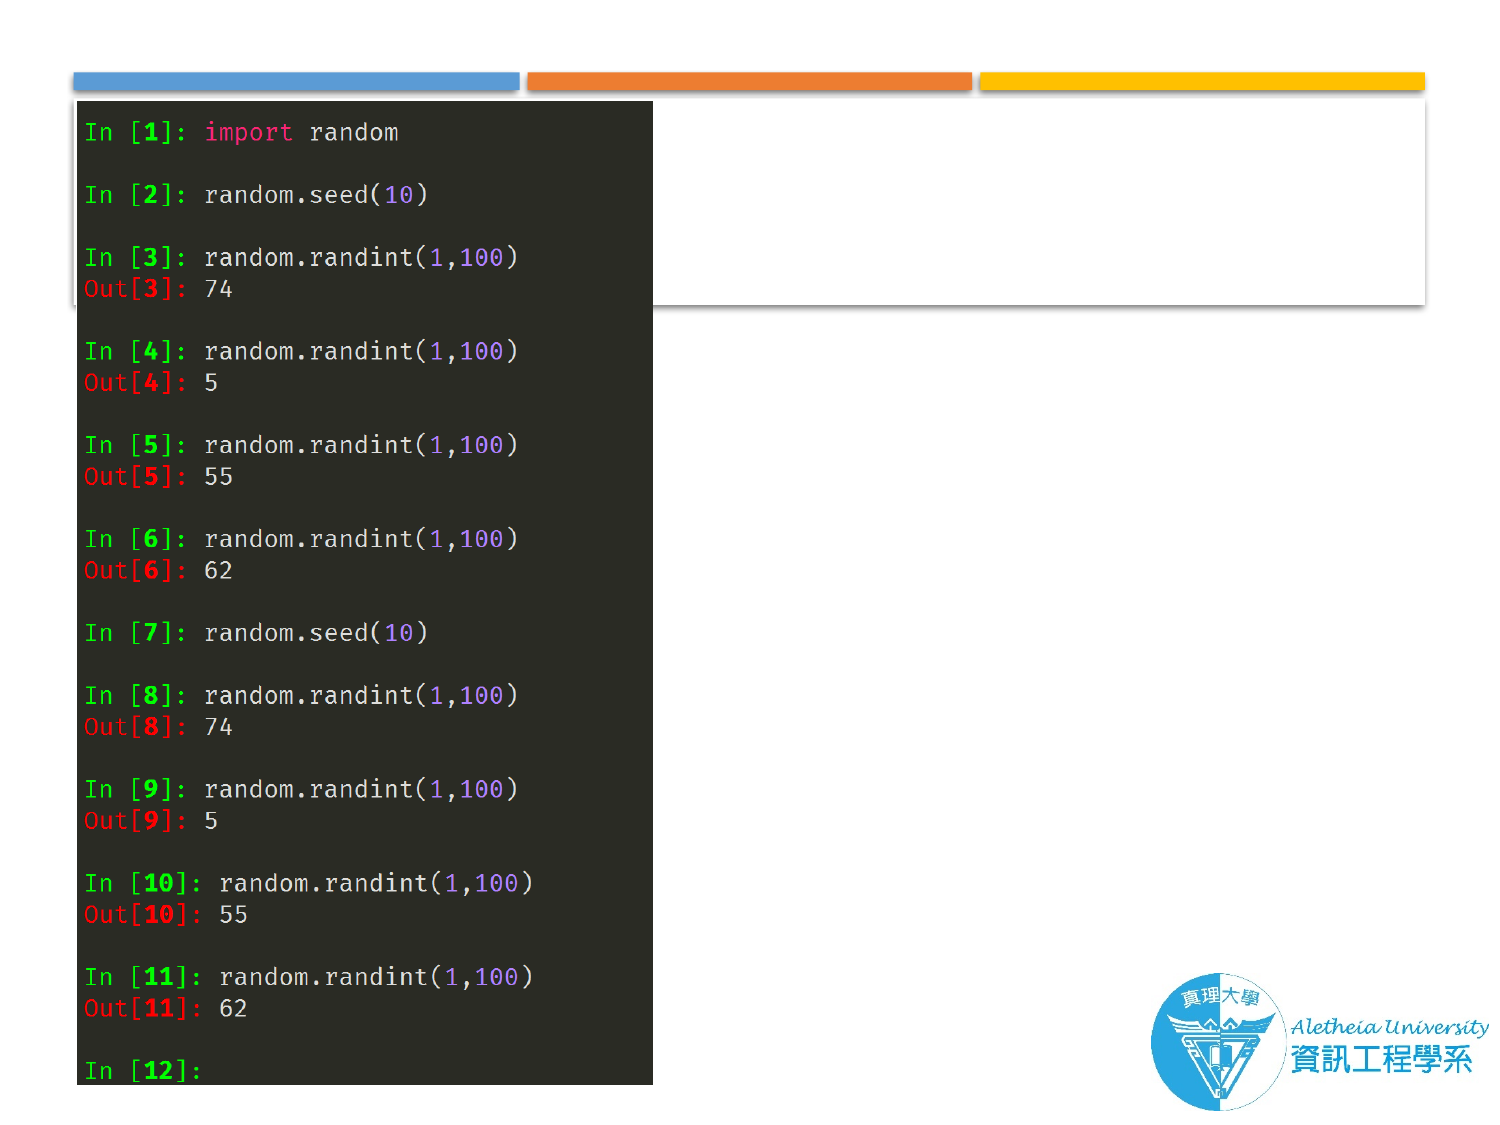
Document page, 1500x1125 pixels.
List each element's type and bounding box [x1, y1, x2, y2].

picture [76, 101, 653, 1086]
picture [1151, 973, 1489, 1111]
